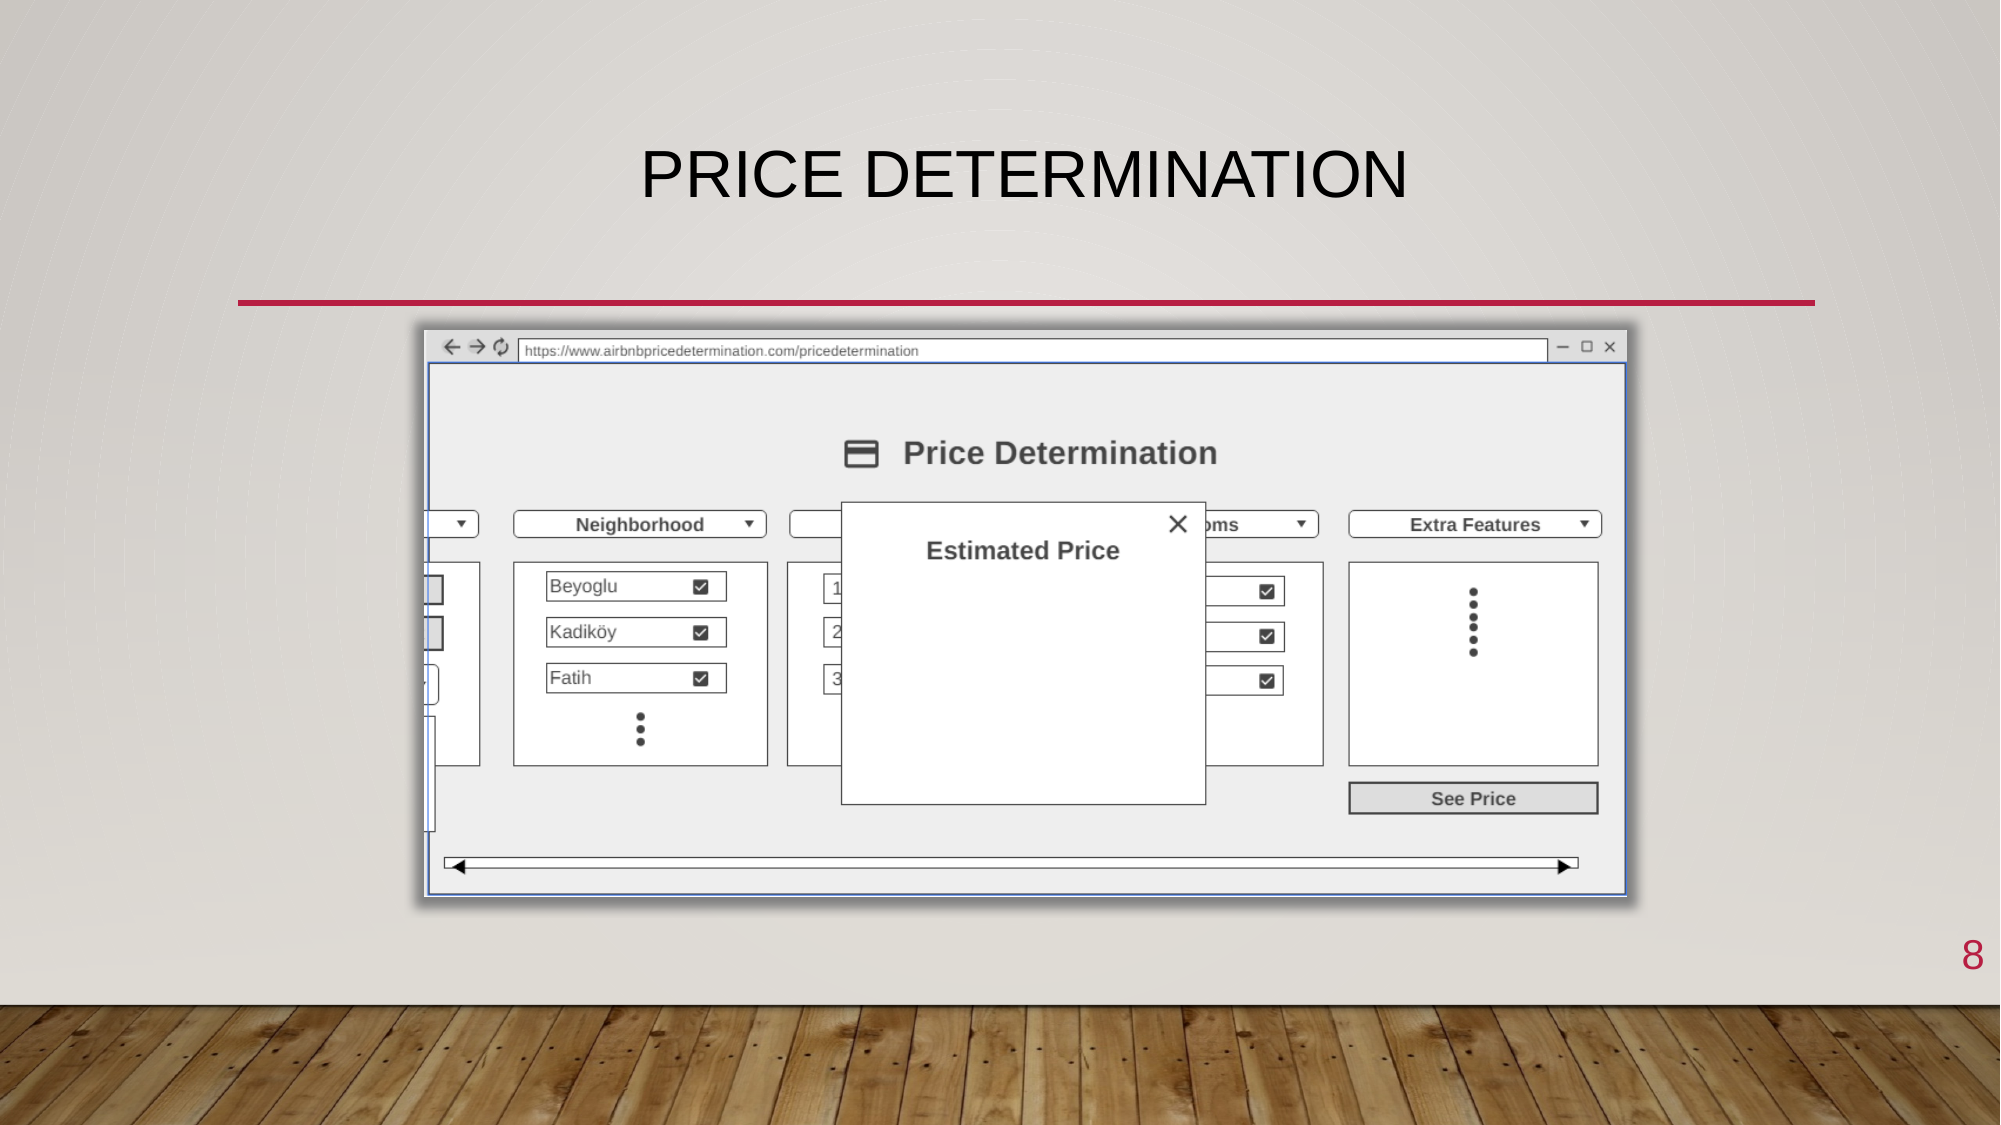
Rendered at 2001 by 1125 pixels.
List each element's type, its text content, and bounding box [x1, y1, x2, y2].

slide_number 8 [1866, 920, 2000, 1003]
title PrICE DETERMINATION [238, 131, 1814, 305]
picture [0, 1005, 2000, 1125]
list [424, 330, 1628, 897]
